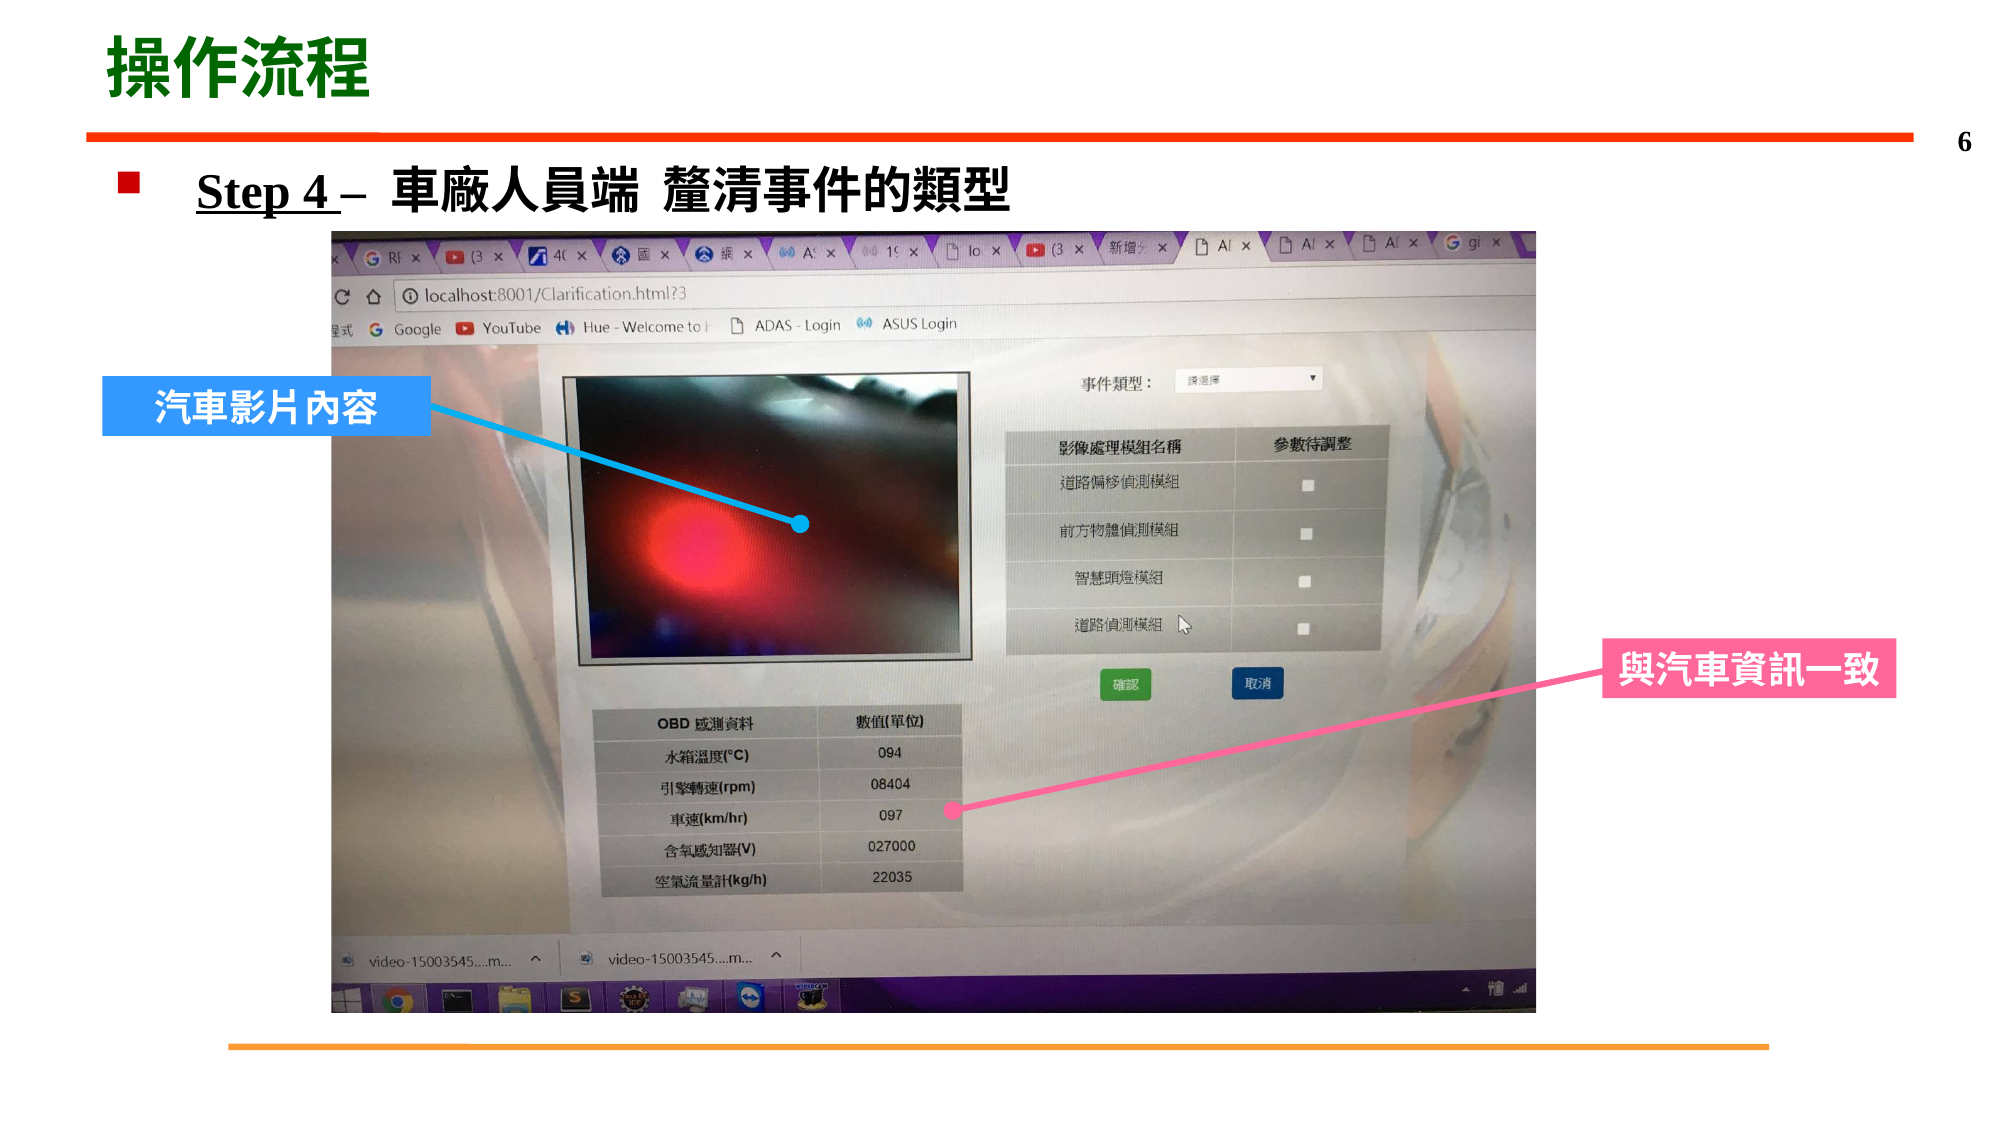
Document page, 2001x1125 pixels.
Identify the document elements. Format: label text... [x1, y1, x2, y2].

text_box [952, 668, 1615, 811]
text_box 與汽車資訊一致 [1602, 638, 1897, 699]
footer 6 [1846, 112, 2000, 168]
text_box 汽車影片內容 [102, 376, 325, 436]
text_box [430, 406, 801, 525]
list Step 4 – 車廠人員端 釐清事件的類型 [99, 150, 1900, 232]
title 操作流程 [99, 24, 1901, 107]
picture [331, 231, 1537, 1013]
